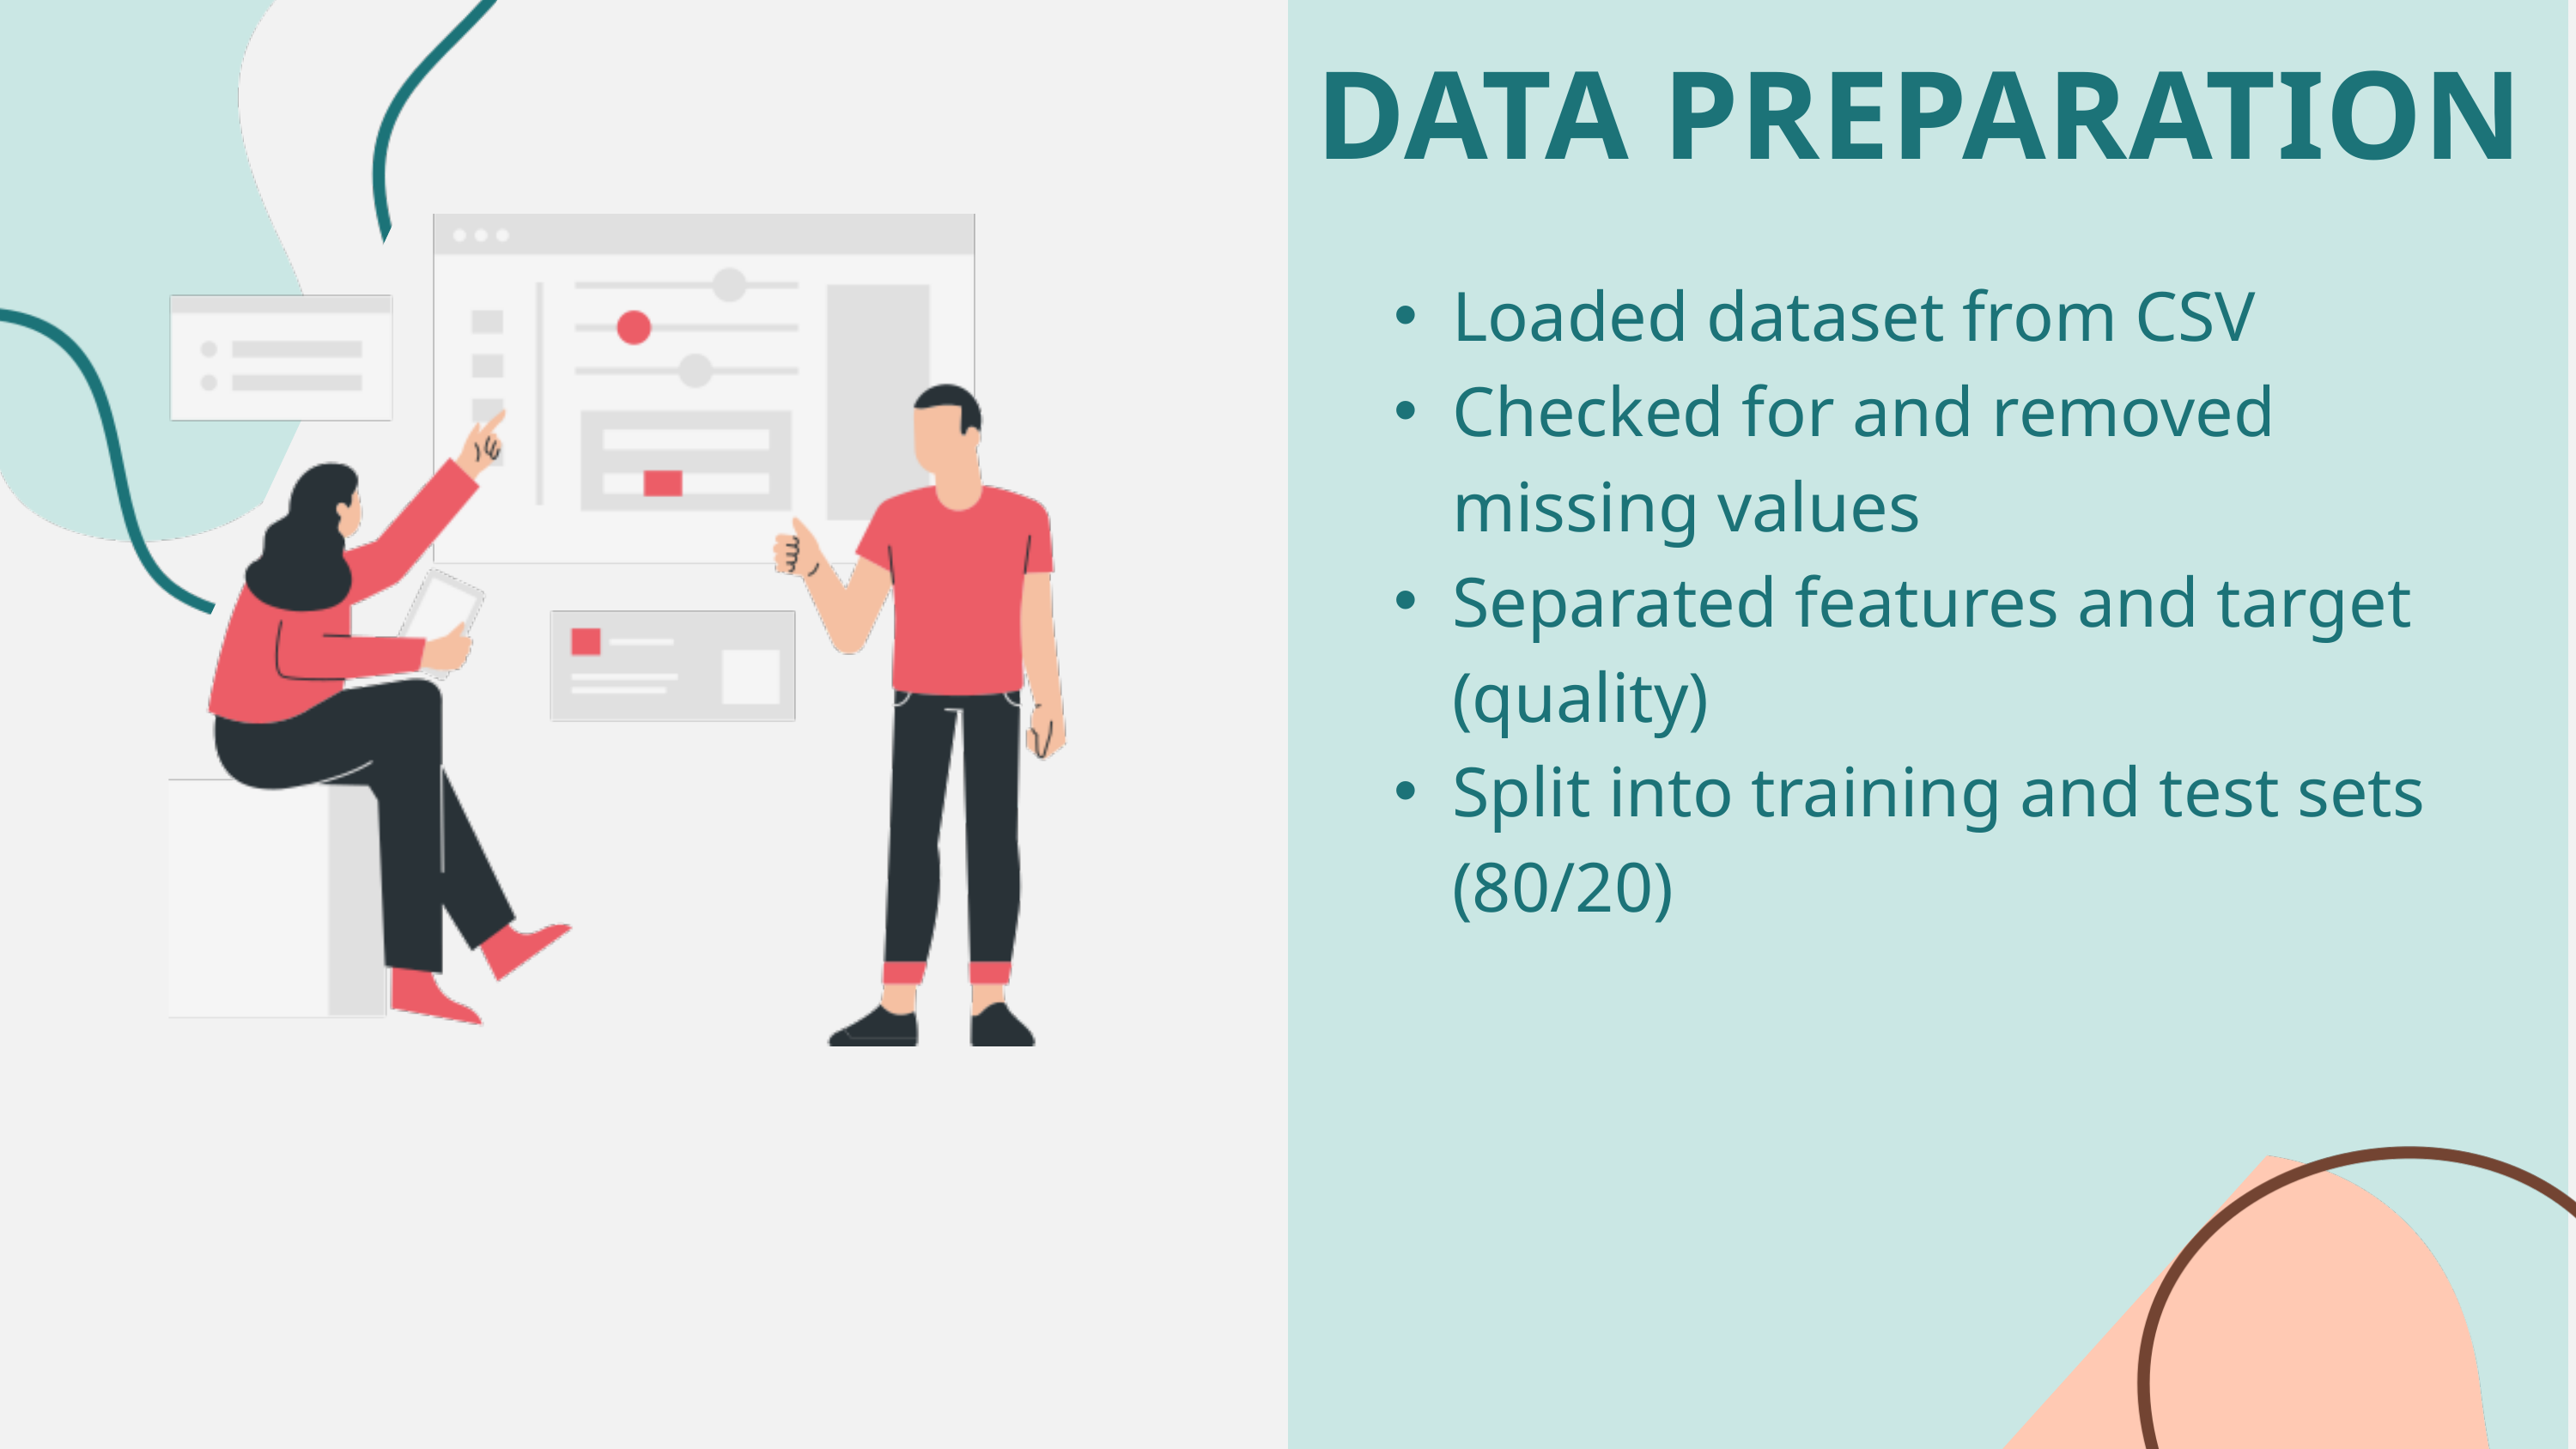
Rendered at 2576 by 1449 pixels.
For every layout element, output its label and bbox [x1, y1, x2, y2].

text_box [168, 214, 1068, 1046]
text_box [1287, 0, 2569, 1449]
text_box [0, 0, 498, 615]
text_box [2572, 1155, 2576, 1449]
